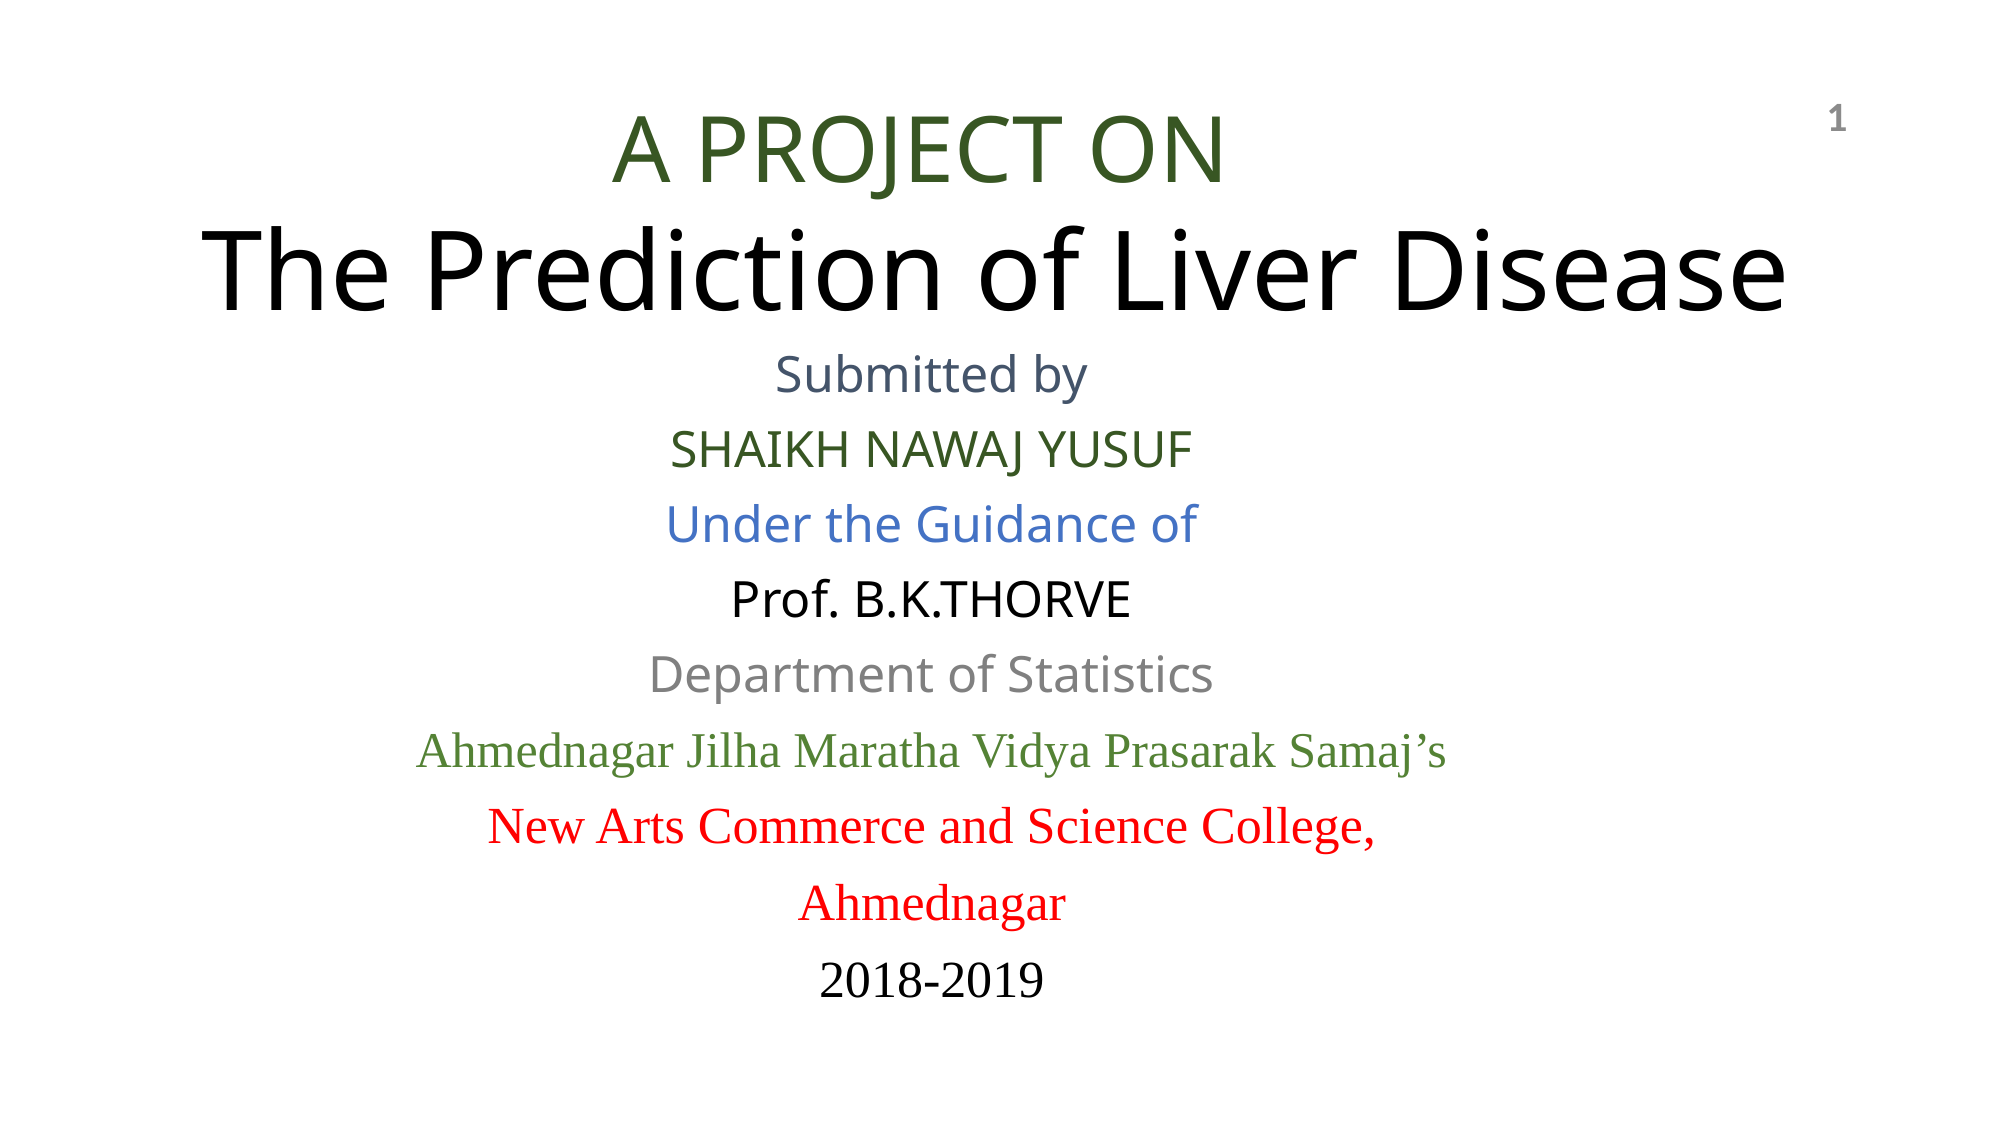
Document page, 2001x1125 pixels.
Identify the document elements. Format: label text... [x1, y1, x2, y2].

slide_number 1 [1412, 81, 1863, 149]
subtitle Submitted by SHAIKH NAWAJ YUSUF Under the Guidance of Prof. B.K.THORVE Department of Statistics Ahmednagar Jilha Maratha Vidya Prasarak Samaj’s New Arts Commerce and Science College, Ahmednagar 2018-2019 [113, 342, 1750, 1080]
title A PROJECT ON The Prediction of Liver Disease [0, 0, 1843, 496]
